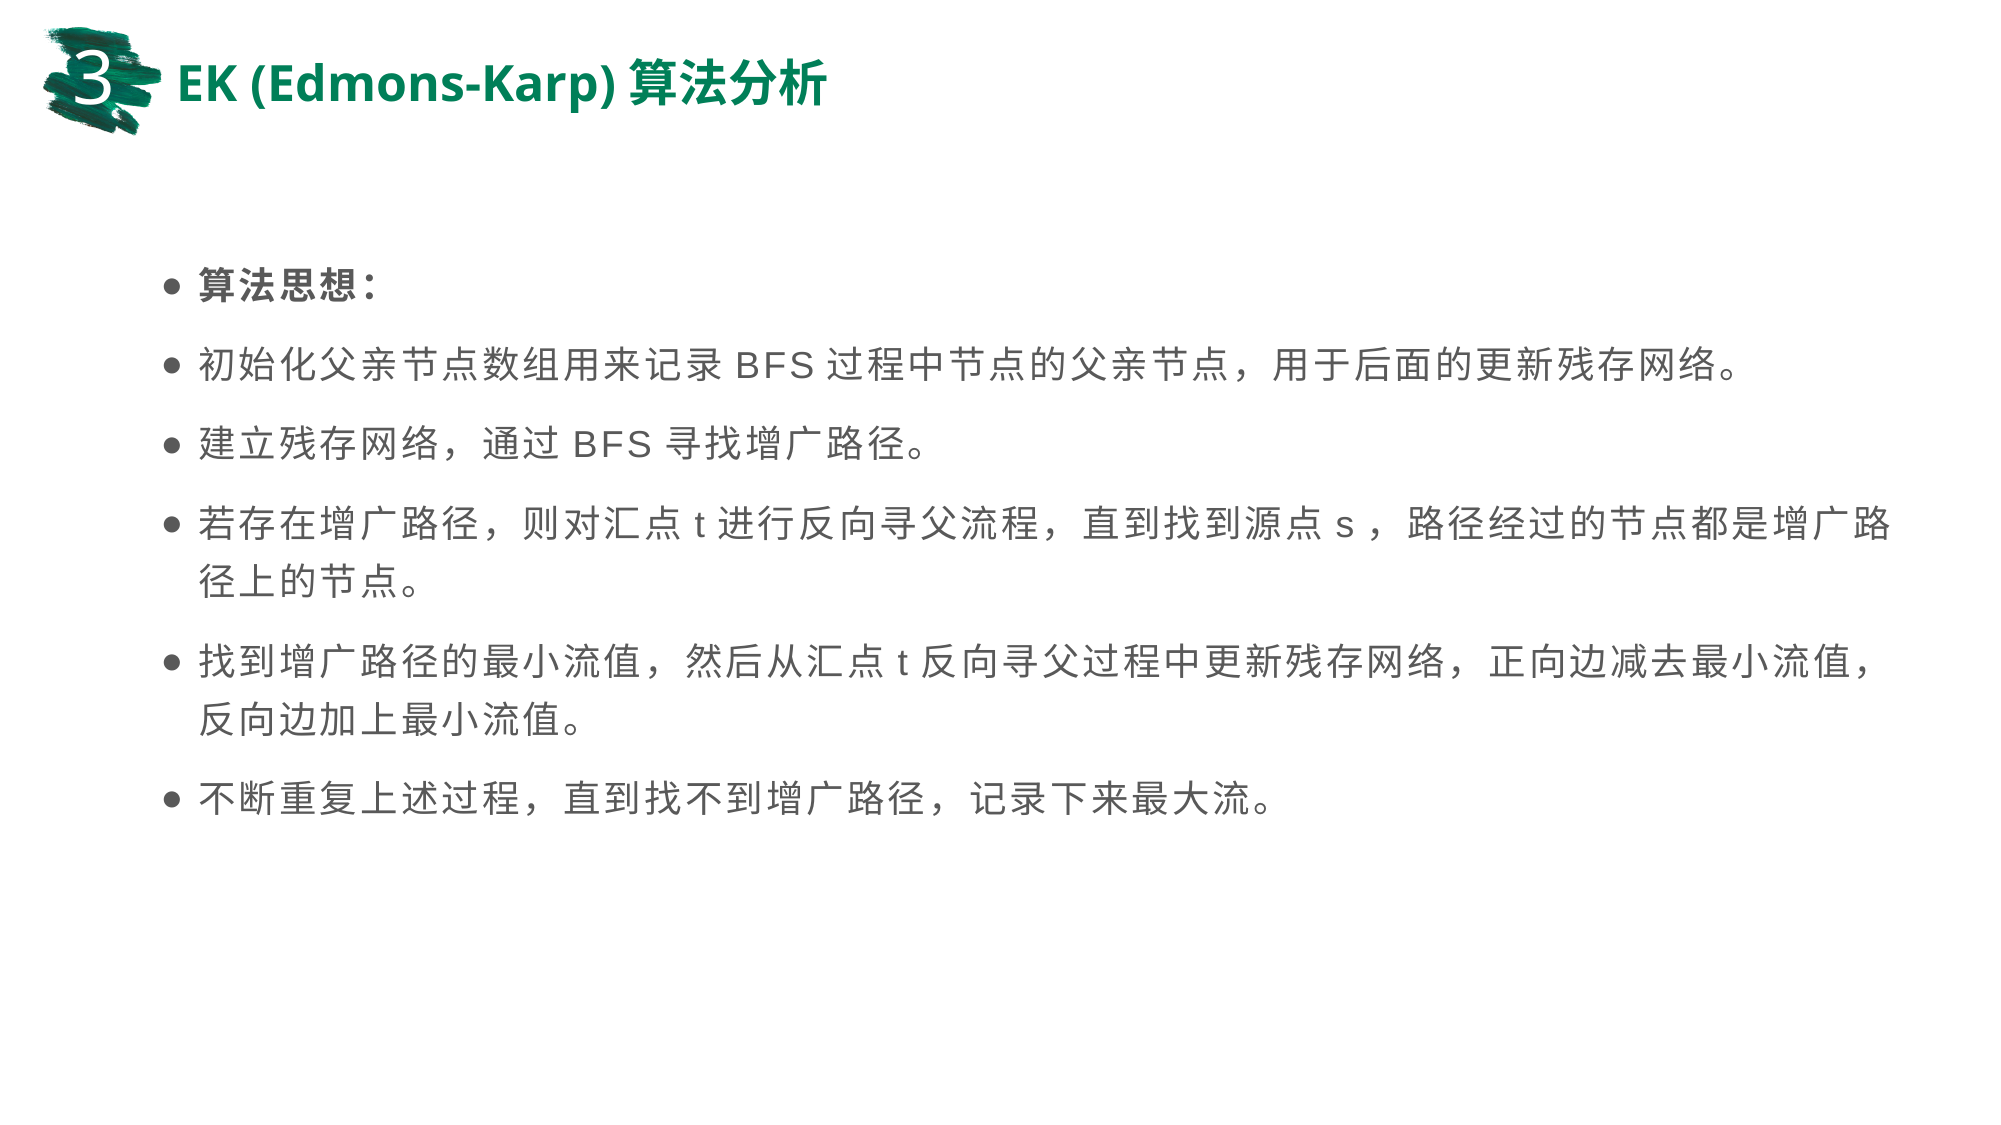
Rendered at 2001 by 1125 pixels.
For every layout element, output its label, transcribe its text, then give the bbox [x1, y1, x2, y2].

picture [42, 26, 162, 136]
text_box 算法思想： 初始化父亲节点数组用来记录BFS过程中节点的父亲节点，用于后面的更新残存网络。 建立残存网络，通过BFS寻找增广路径。 若存在增广路径，则对汇点t进行反向寻父流程，直到找到源点s，路径经过的节点都是增广路径上的节点。 找到增广路径的最小流值，然后从汇点t反向寻父过程中更新残存网络，正向边减去最小流值，反向边加上最小流值。 不断重复上述过程，直到找不到增广路径，记录下来最大流。 [145, 241, 1926, 1125]
text_box EK (Edmons-Karp)算法分析 [162, 43, 925, 119]
